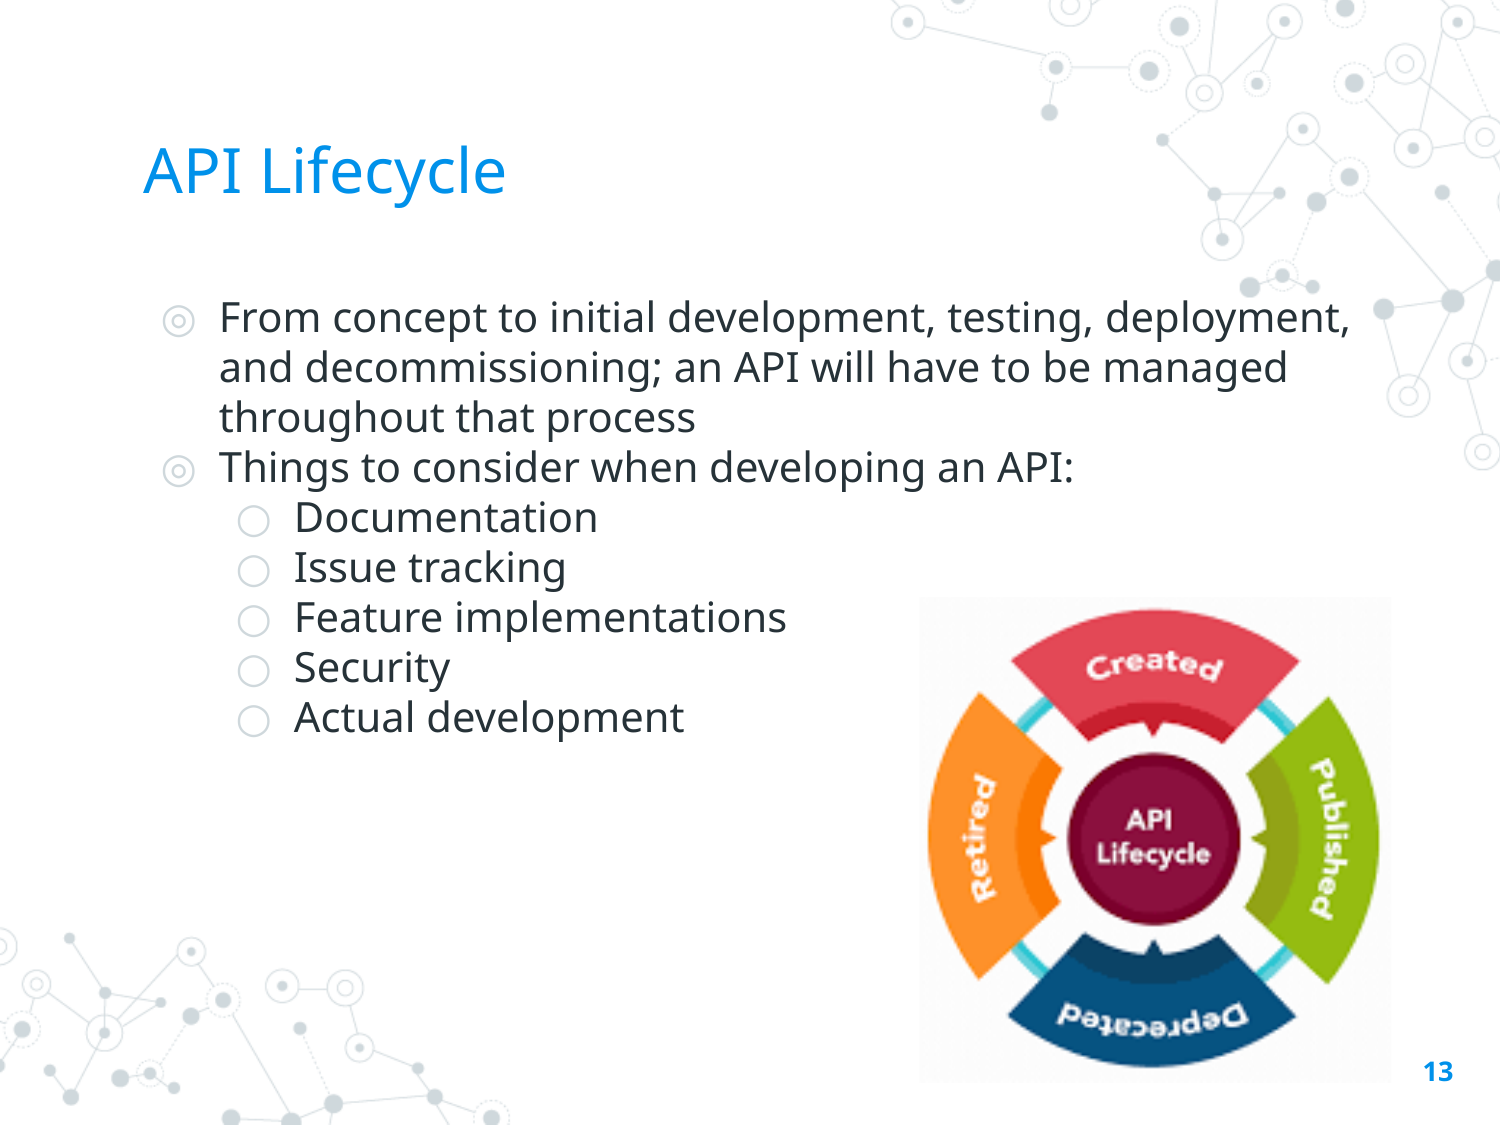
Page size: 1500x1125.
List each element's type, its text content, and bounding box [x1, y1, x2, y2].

title API Lifecycle [128, 67, 1372, 222]
slide_number ‹#› [1378, 1038, 1469, 1125]
picture [0, 0, 1500, 1125]
list From concept to initial development, testing, deployment, and decommissioning; an API will have to be managed throughout that process Things to consider when developing an API: Documentation Issue tracking Feature implementations Security Actual development [128, 275, 1372, 1058]
